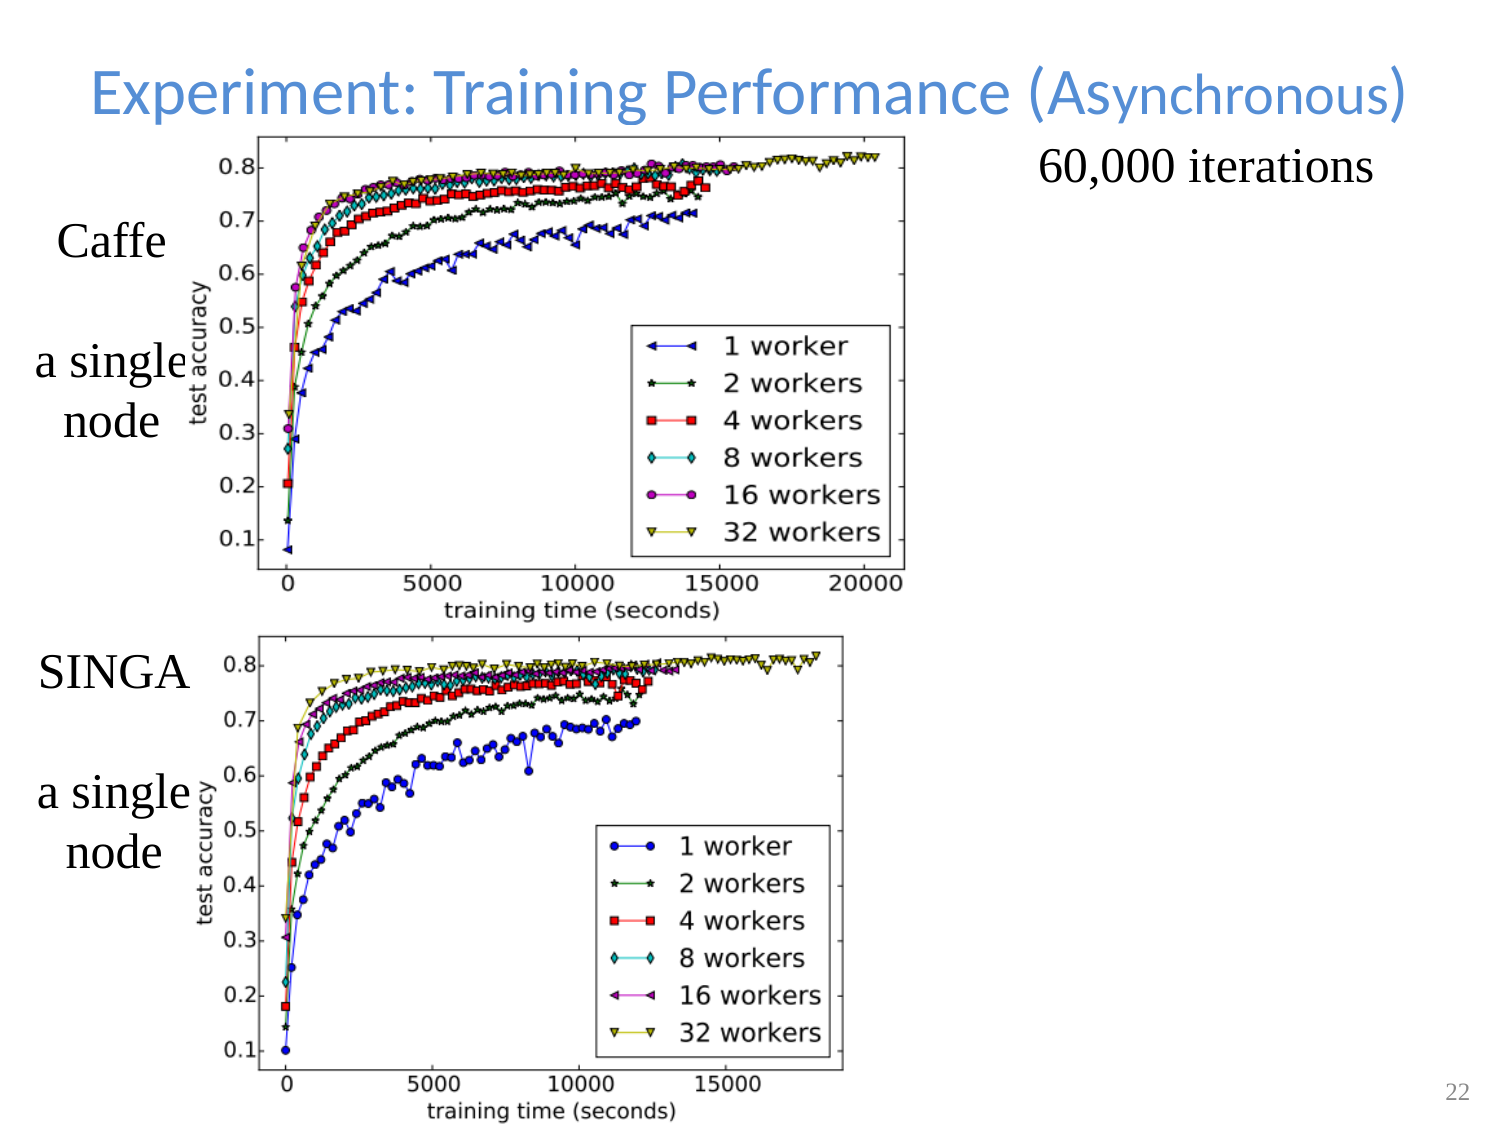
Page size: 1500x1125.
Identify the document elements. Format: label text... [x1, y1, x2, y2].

text_box Caffe on a single node [0, 200, 179, 456]
picture [184, 125, 914, 1125]
text_box SINGA on a single node [0, 630, 183, 886]
title Experiment: Training Performance (Asynchronous) [74, 26, 1454, 148]
slide_number 22 [1267, 1060, 1486, 1121]
text_box 60,000 iterations [972, 125, 1441, 201]
